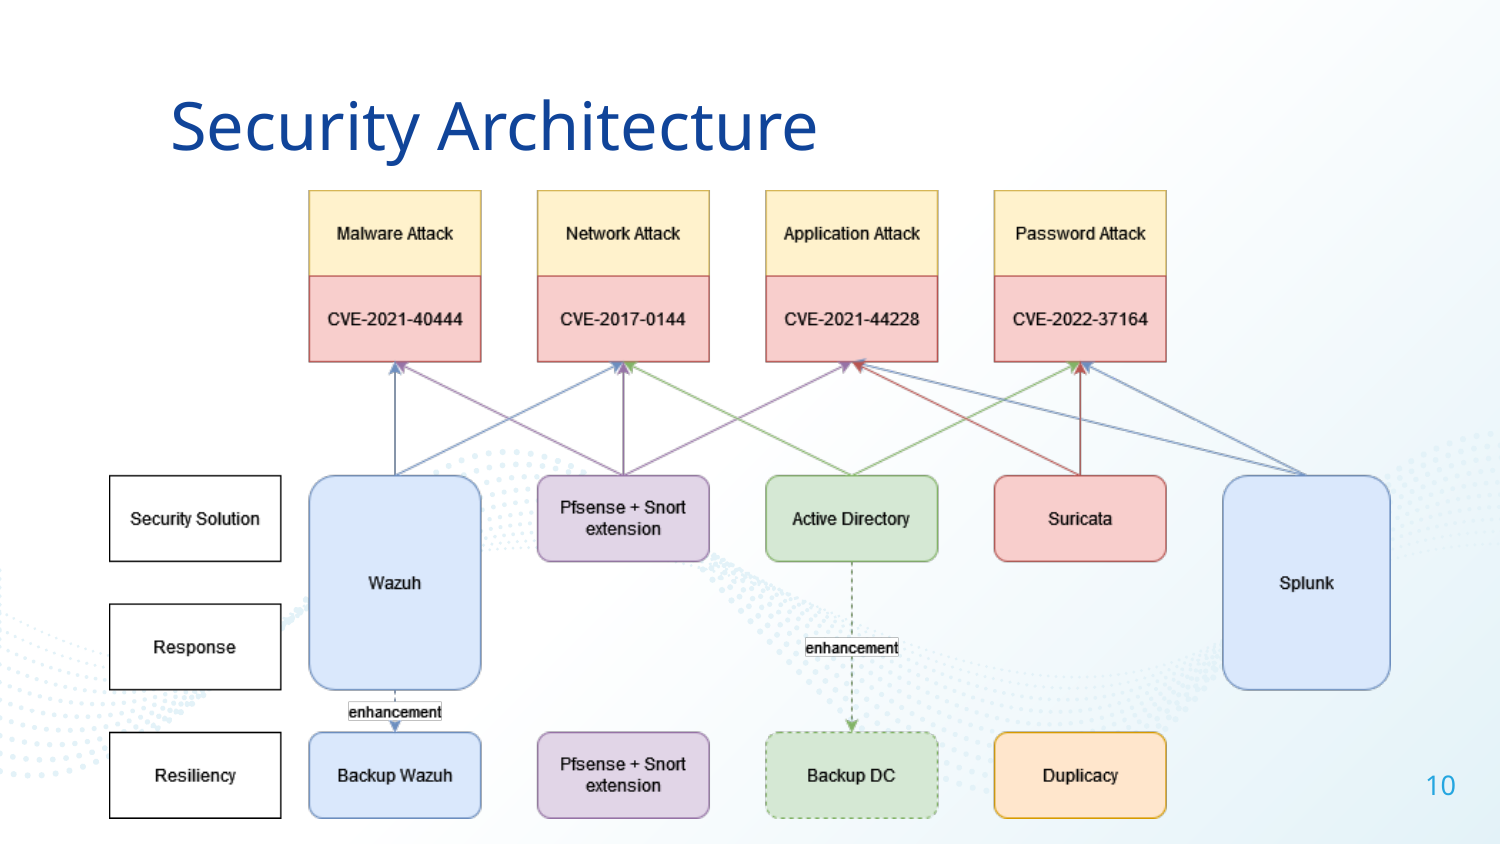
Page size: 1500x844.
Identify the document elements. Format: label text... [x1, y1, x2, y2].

picture [109, 189, 1391, 819]
slide_number ‹#› [1396, 754, 1457, 819]
title Security Architecture [170, 100, 1330, 166]
